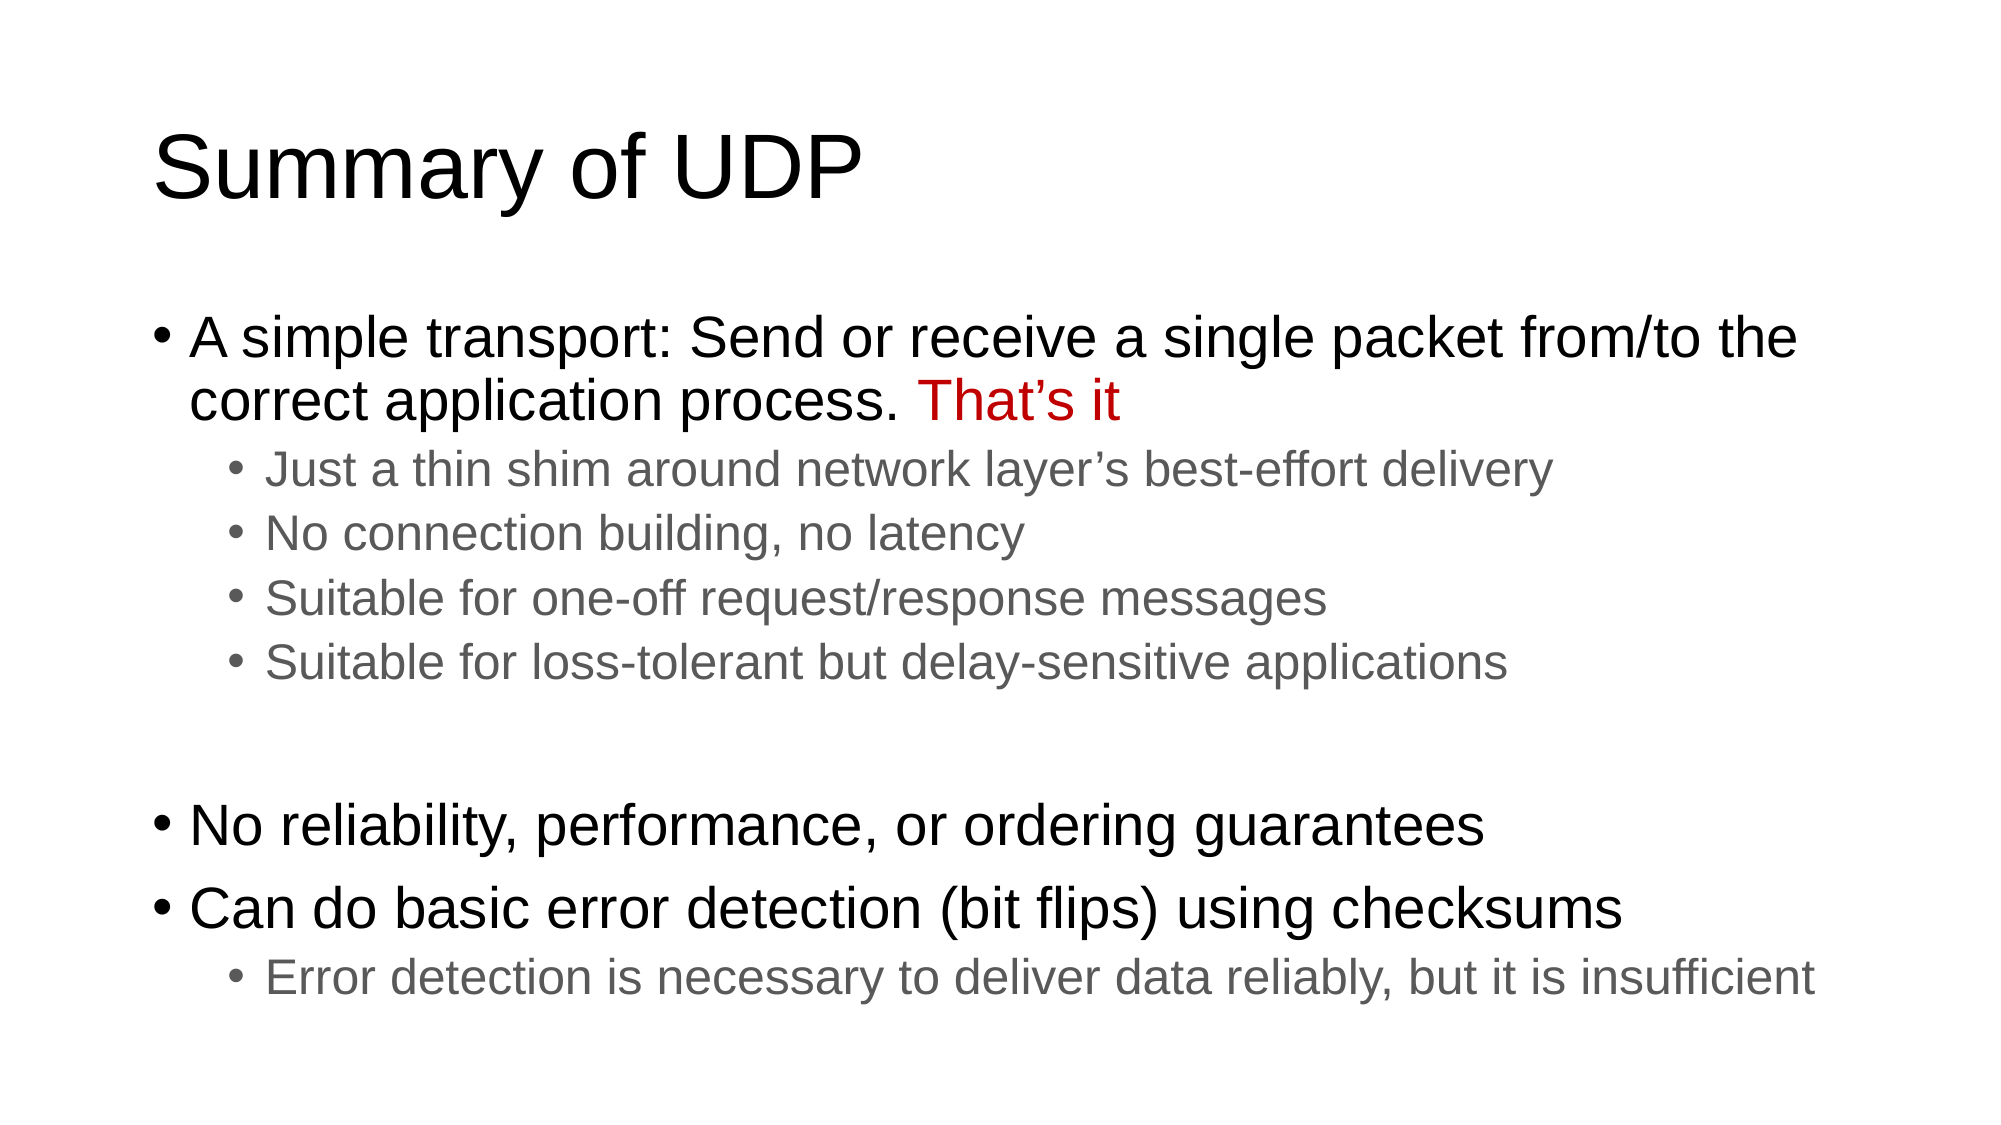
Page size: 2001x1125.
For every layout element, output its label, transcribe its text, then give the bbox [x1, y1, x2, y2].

list A simple transport: Send or receive a single packet from/to the correct application process. That’s it Just a thin shim around network layer’s best-effort delivery No connection building, no latency Suitable for one-off request/response messages Suitable for loss-tolerant but delay-sensitive applications No reliability, performance, or ordering guarantees Can do basic error detection (bit flips) using checksums Error detection is necessary to deliver data reliably, but it is insufficient [137, 299, 1863, 1066]
title Summary of UDP [137, 59, 1863, 278]
